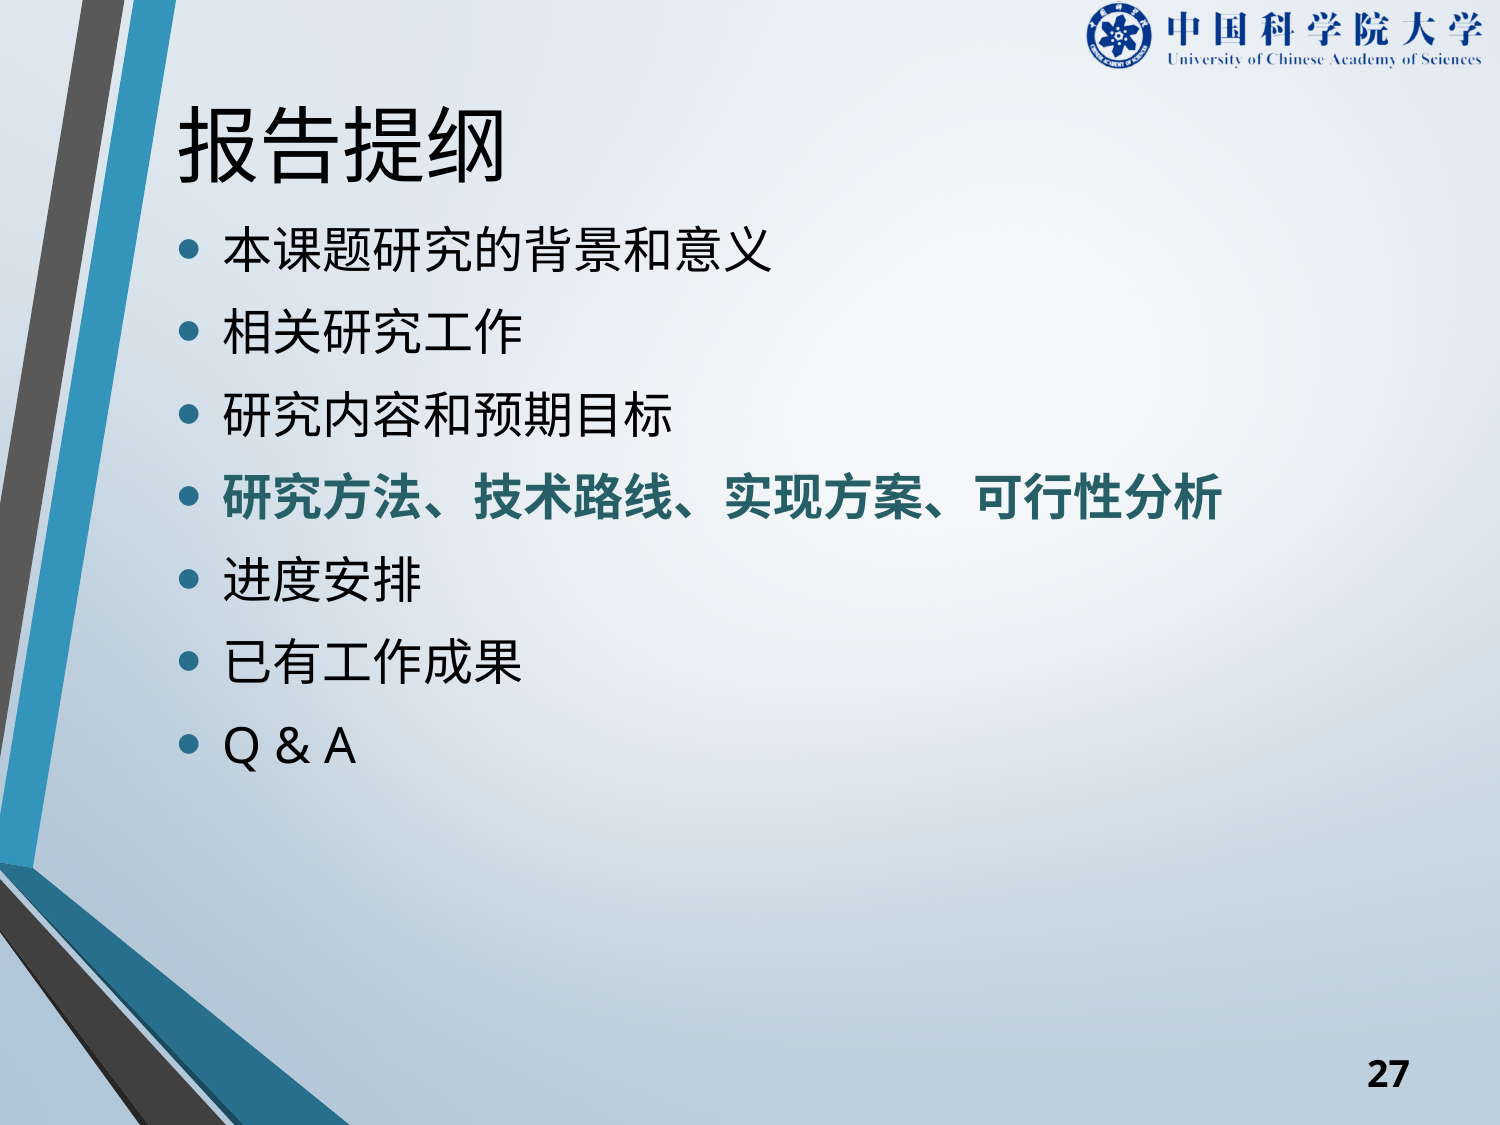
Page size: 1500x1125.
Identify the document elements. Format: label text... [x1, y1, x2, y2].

title 报告提纲 [161, 75, 1425, 210]
list 本课题研究的背景和意义 相关研究工作 研究内容和预期目标 研究方法、技术路线、实现方案、可行性分析 进度安排 已有工作成果 Q & A [161, 210, 1425, 1046]
picture [1081, 1, 1500, 73]
slide_number 26 [1340, 1045, 1425, 1106]
